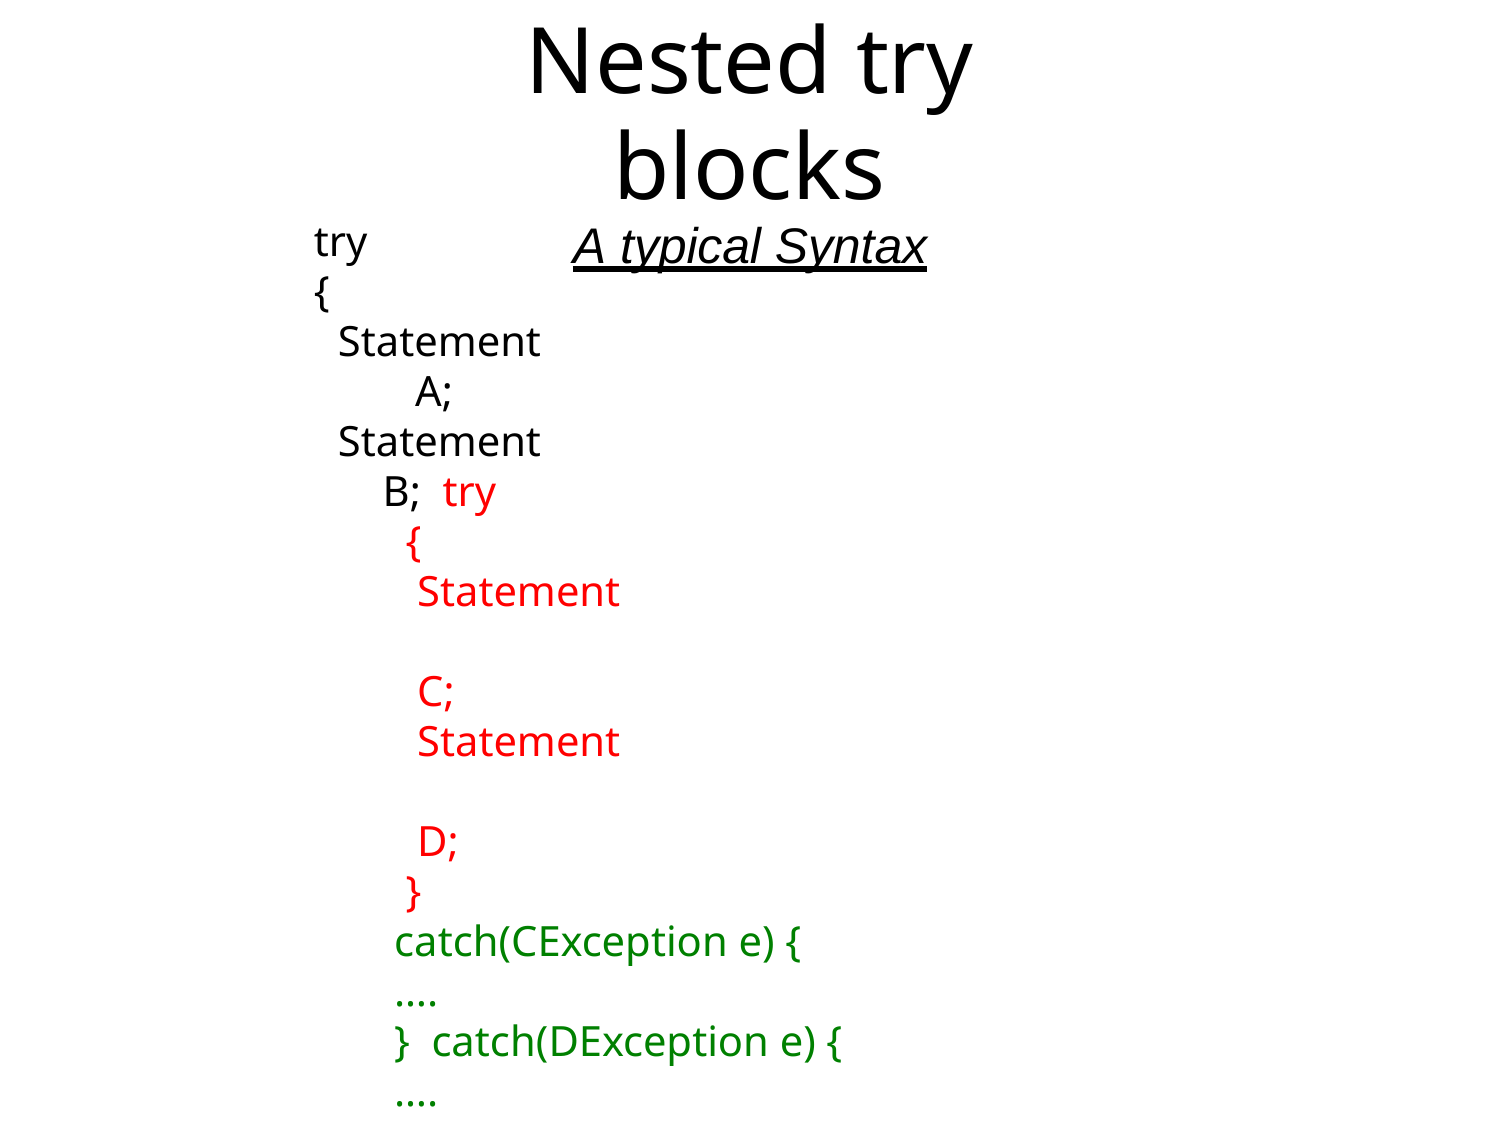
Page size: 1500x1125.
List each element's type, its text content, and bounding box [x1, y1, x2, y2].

text_box try { Statement A; Statement B; try { Statement C; Statement D; } catch(CException e) { …. } catch(DException e) { …. } } catch(AException e) { …. } catch(BException e) { …. } [311, 212, 910, 1125]
title Nested try blocks A typical Syntax [395, 3, 1104, 274]
